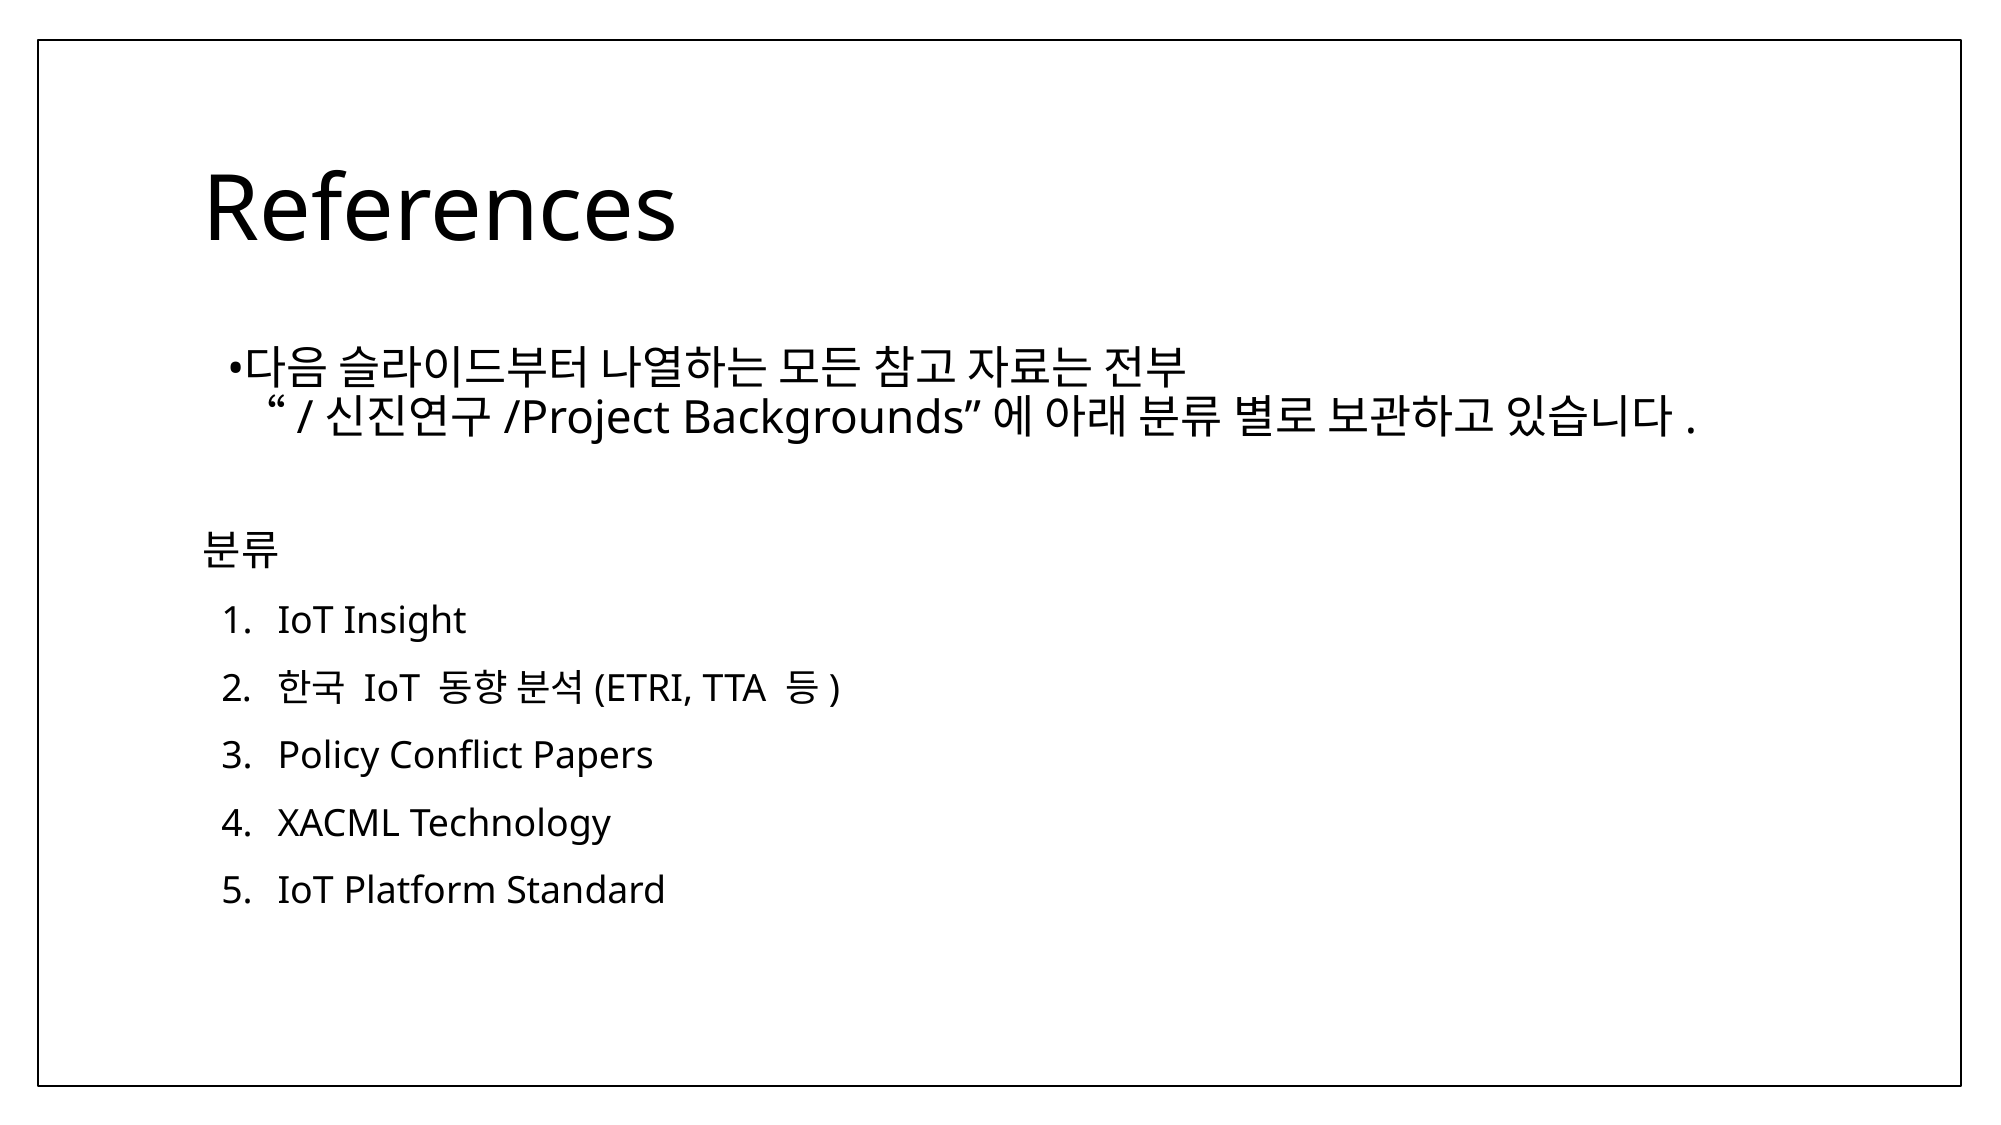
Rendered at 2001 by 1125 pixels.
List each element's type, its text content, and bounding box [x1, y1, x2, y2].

list 다음 슬라이드부터 나열하는 모든 참고 자료는 전부 “/신진연구/Project Backgrounds”에 아래 분류 별로 보관하고 있습니다. 분류 IoT Insight 한국 IoT 동향 분석(ETRI, TTA 등) Policy Conflict Papers XACML Technology IoT Platform Standard [187, 337, 1808, 1000]
title References [187, 99, 1808, 323]
